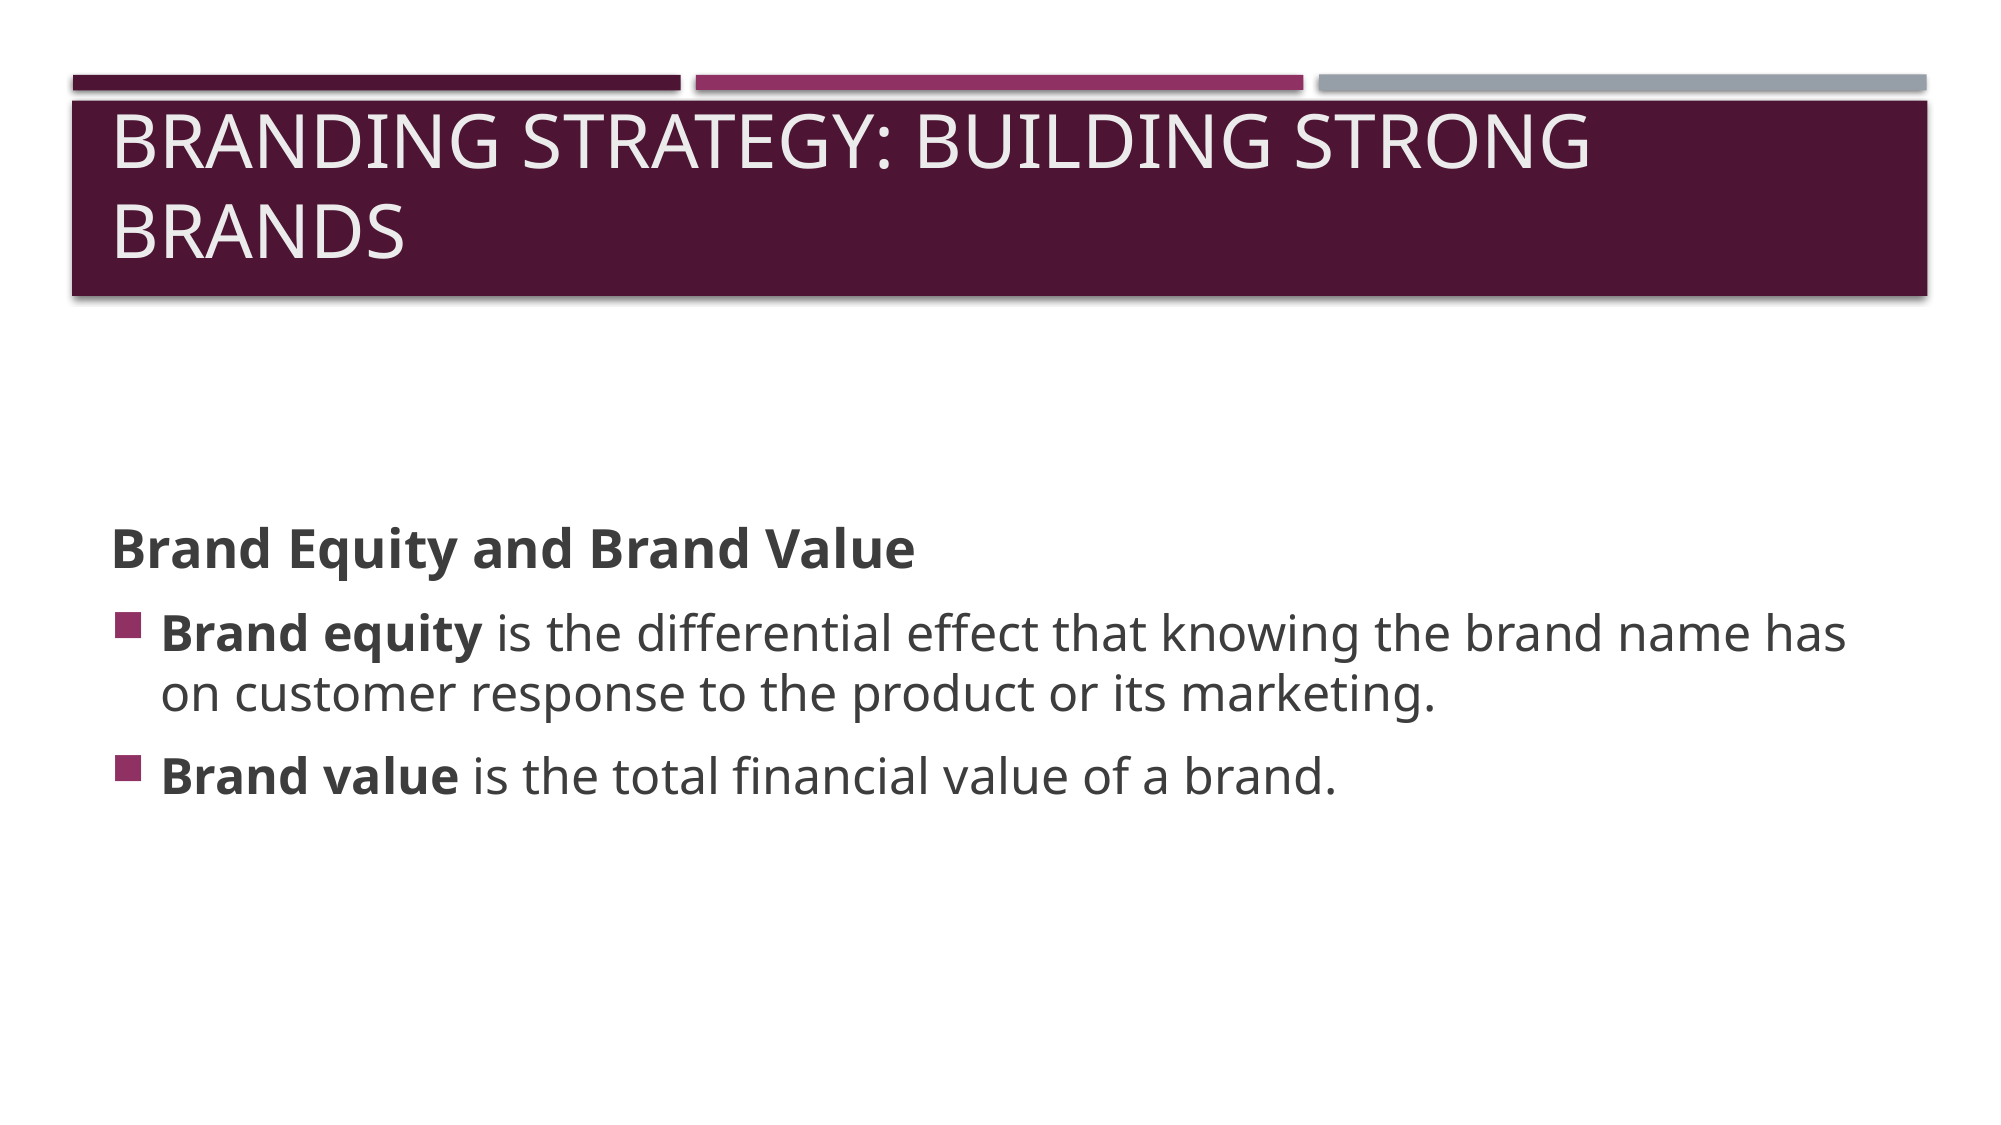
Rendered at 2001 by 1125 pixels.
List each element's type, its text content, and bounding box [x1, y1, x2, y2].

title Branding Strategy: Building Strong Brands [95, 115, 1905, 282]
list Brand Equity and Brand Value Brand equity is the differential effect that knowing the brand name has on customer response to the product or its marketing. Brand value is the total financial value of a brand. [95, 357, 1905, 962]
